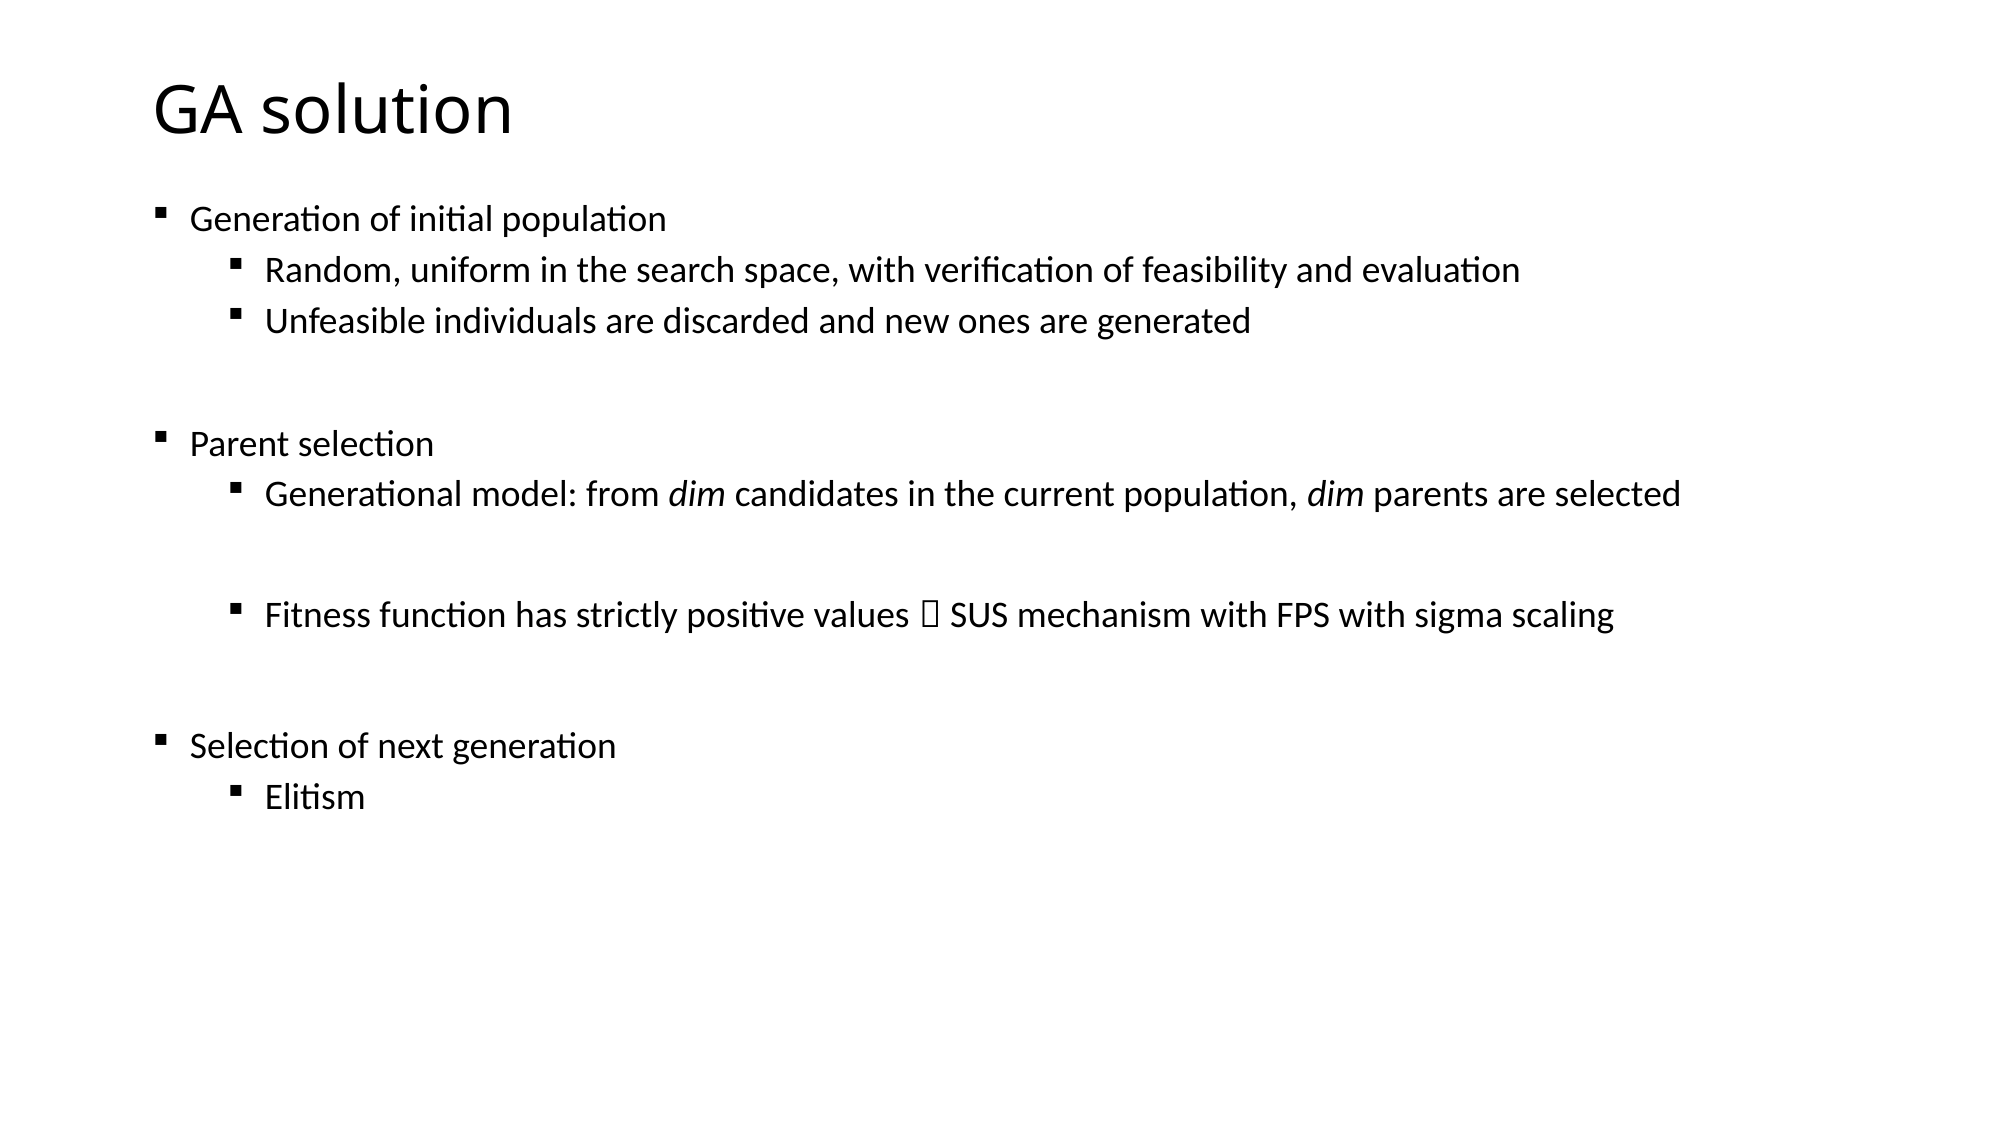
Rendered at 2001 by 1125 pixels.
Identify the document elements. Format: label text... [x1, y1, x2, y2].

list Generation of initial population Random, uniform in the search space, with verification of feasibility and evaluation Unfeasible individuals are discarded and new ones are generated Parent selection Generational model: from dim candidates in the current population, dim parents are selected Fitness function has strictly positive values  SUS mechanism with FPS with sigma scaling Selection of next generation Elitism [137, 192, 1863, 1014]
title GA solution [137, 31, 1863, 192]
